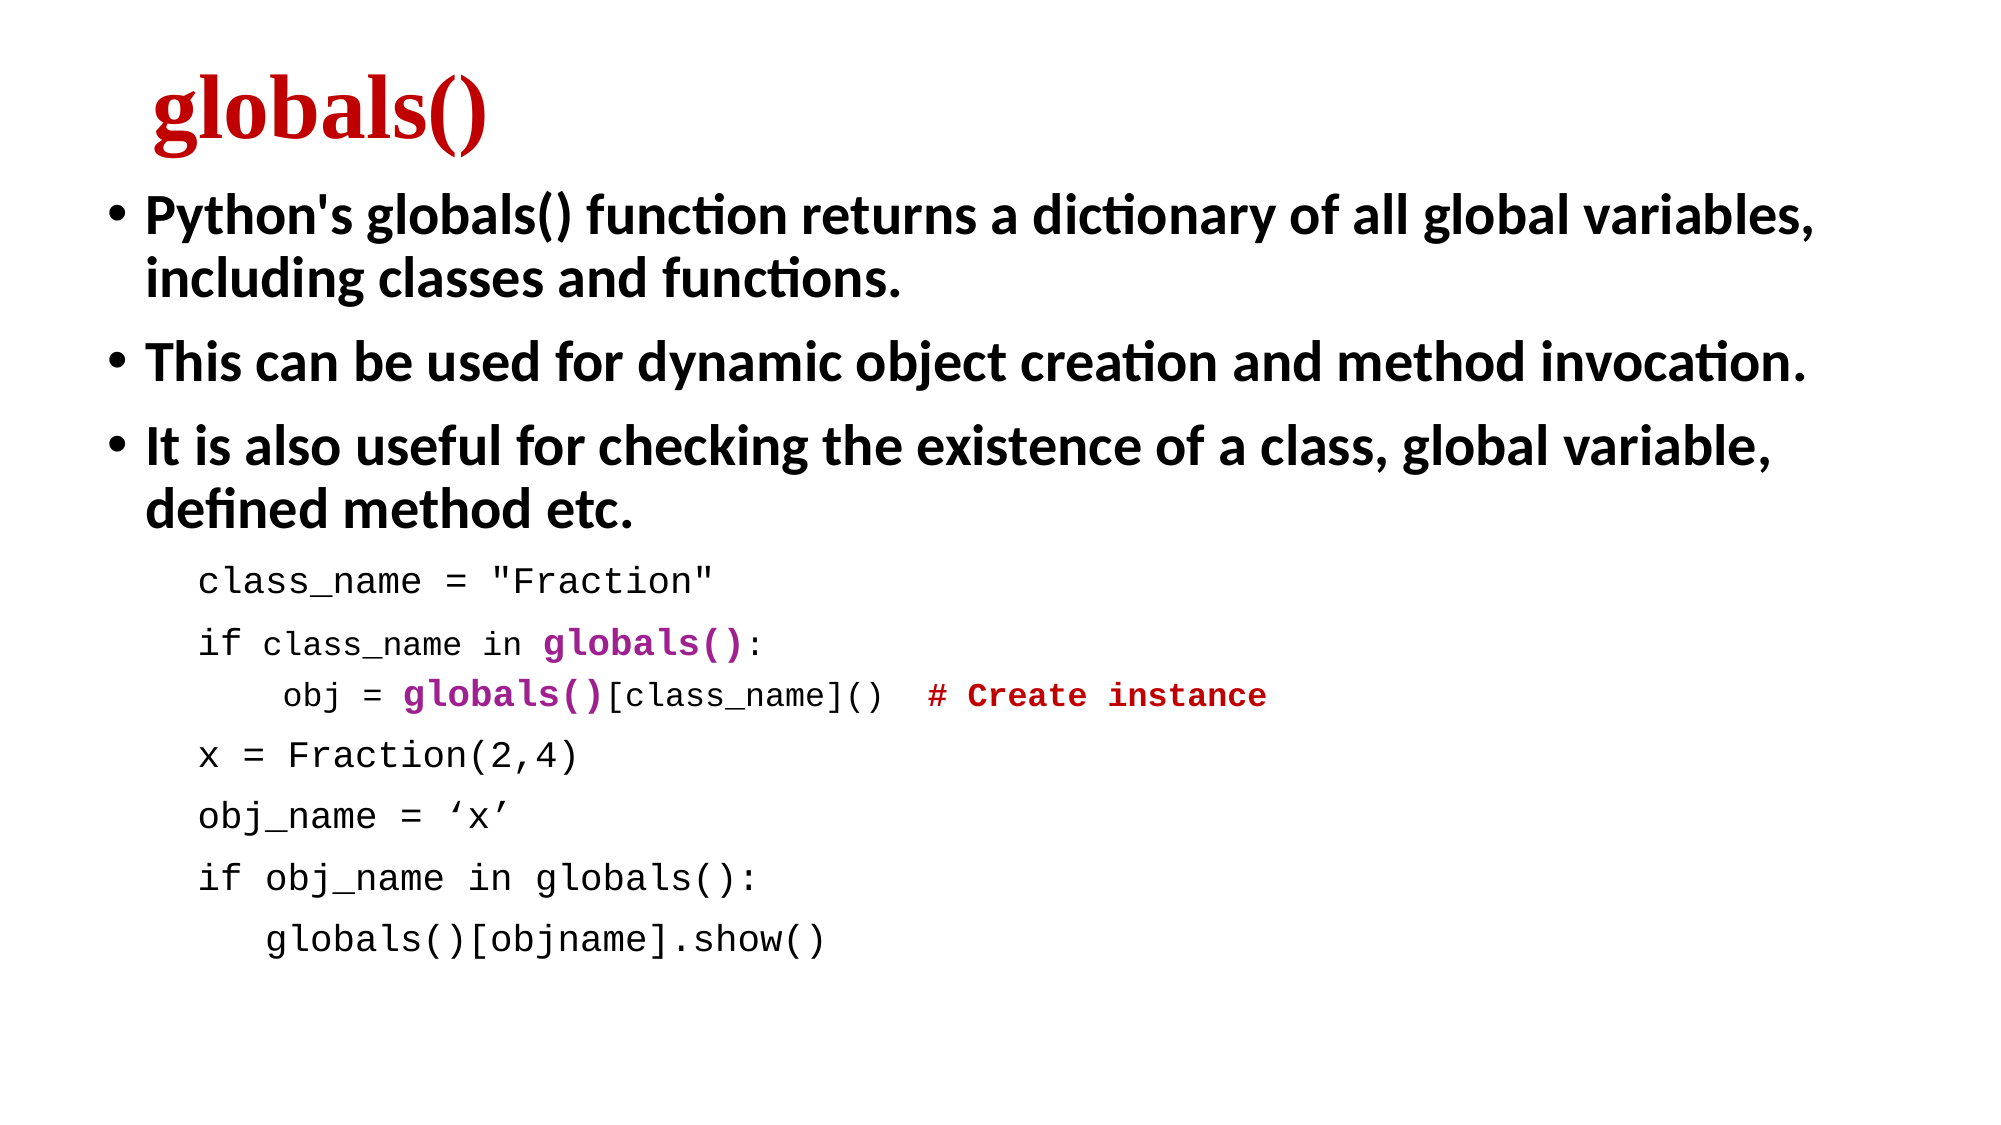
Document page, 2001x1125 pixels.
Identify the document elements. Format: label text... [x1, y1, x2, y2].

title globals() [137, 0, 1863, 177]
list Python's globals() function returns a dictionary of all global variables, including classes and functions. This can be used for dynamic object creation and method invocation. It is also useful for checking the existence of a class, global variable, defined method etc. class_name = "Fraction" if class_name in globals(): obj = globals()[class_name]() # Create instance x = Fraction(2,4) obj_name = ‘x’ if obj_name in globals(): globals()[objname].show() [92, 177, 1863, 1020]
